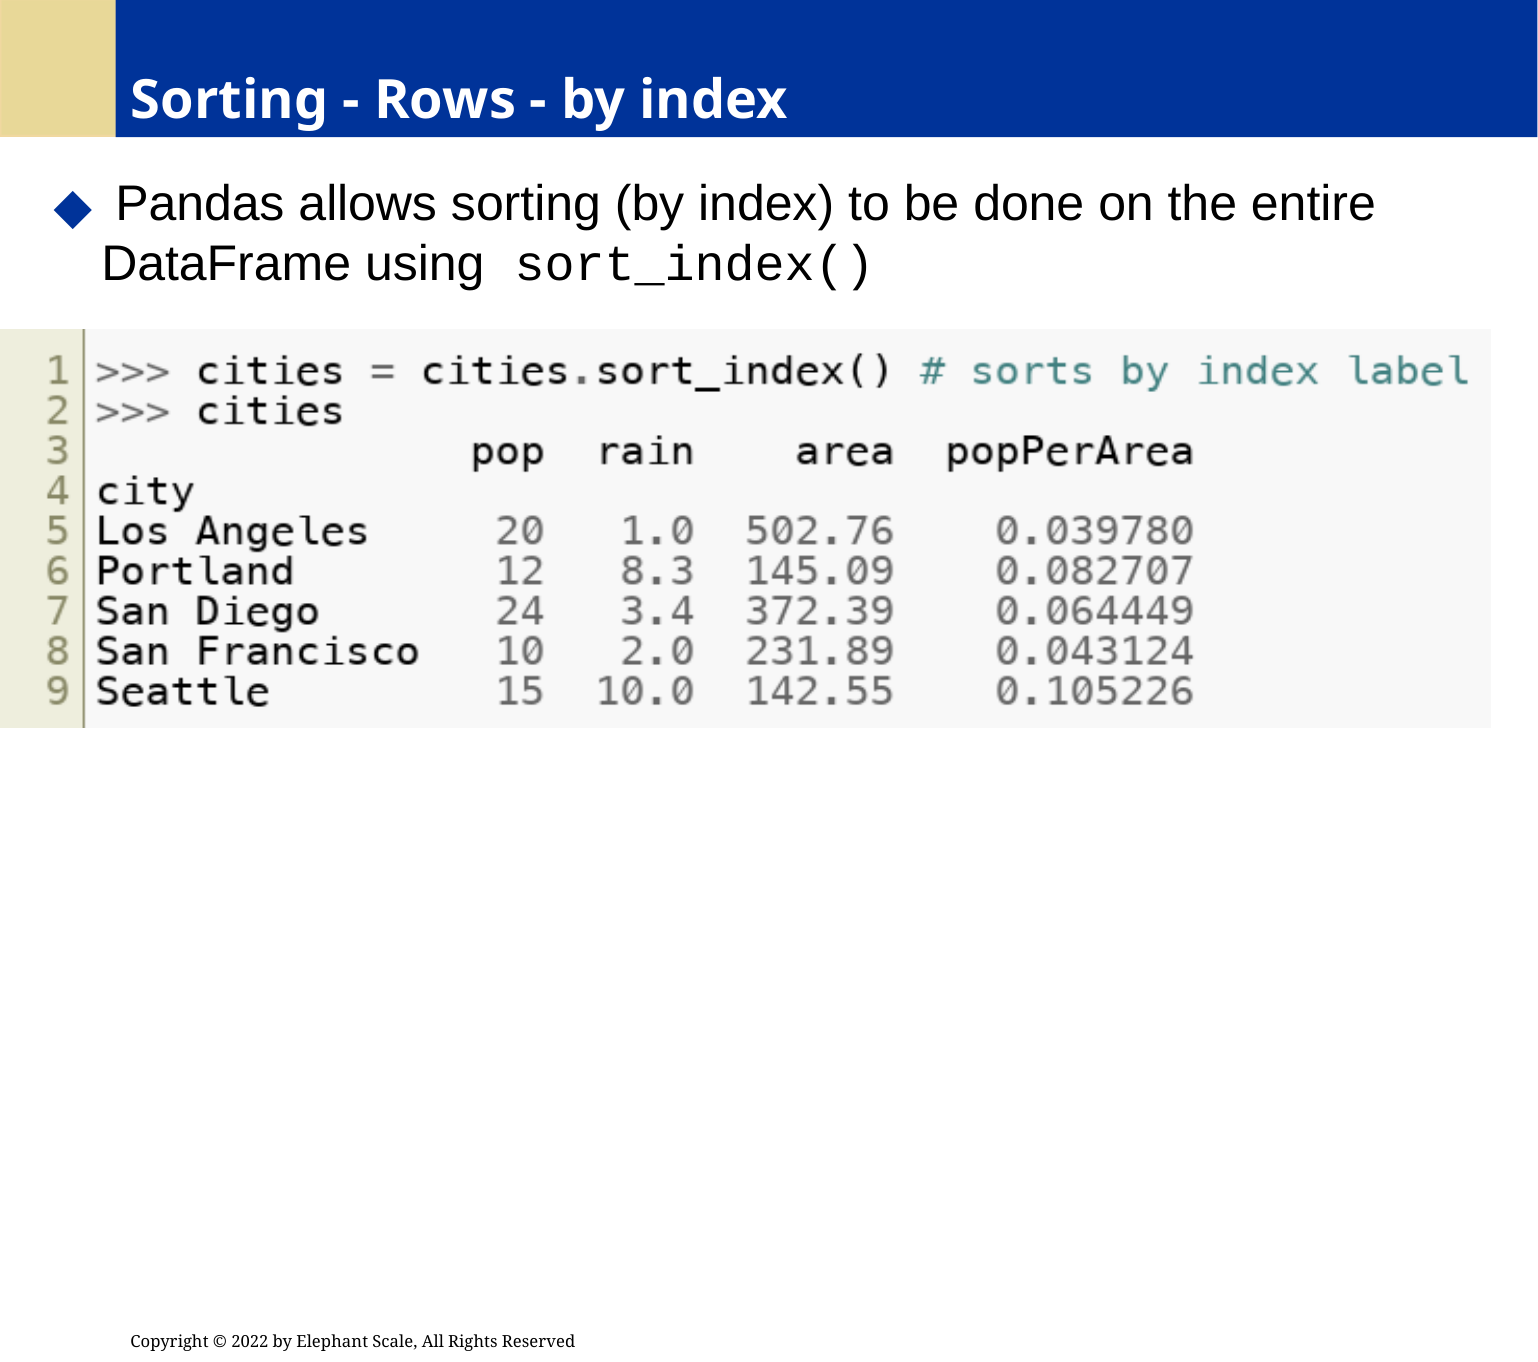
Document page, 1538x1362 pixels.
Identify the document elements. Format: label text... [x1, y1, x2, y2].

title Sorting - Rows - by index [115, 0, 1538, 138]
picture [0, 0, 115, 137]
text_box Copyright © 2022 by Elephant Scale, All Rights Reserved [115, 1322, 1538, 1358]
list Pandas allows sorting (by index) to be done on the entire DataFrame using sort_index() [38, 163, 1499, 1284]
picture [0, 329, 1492, 728]
